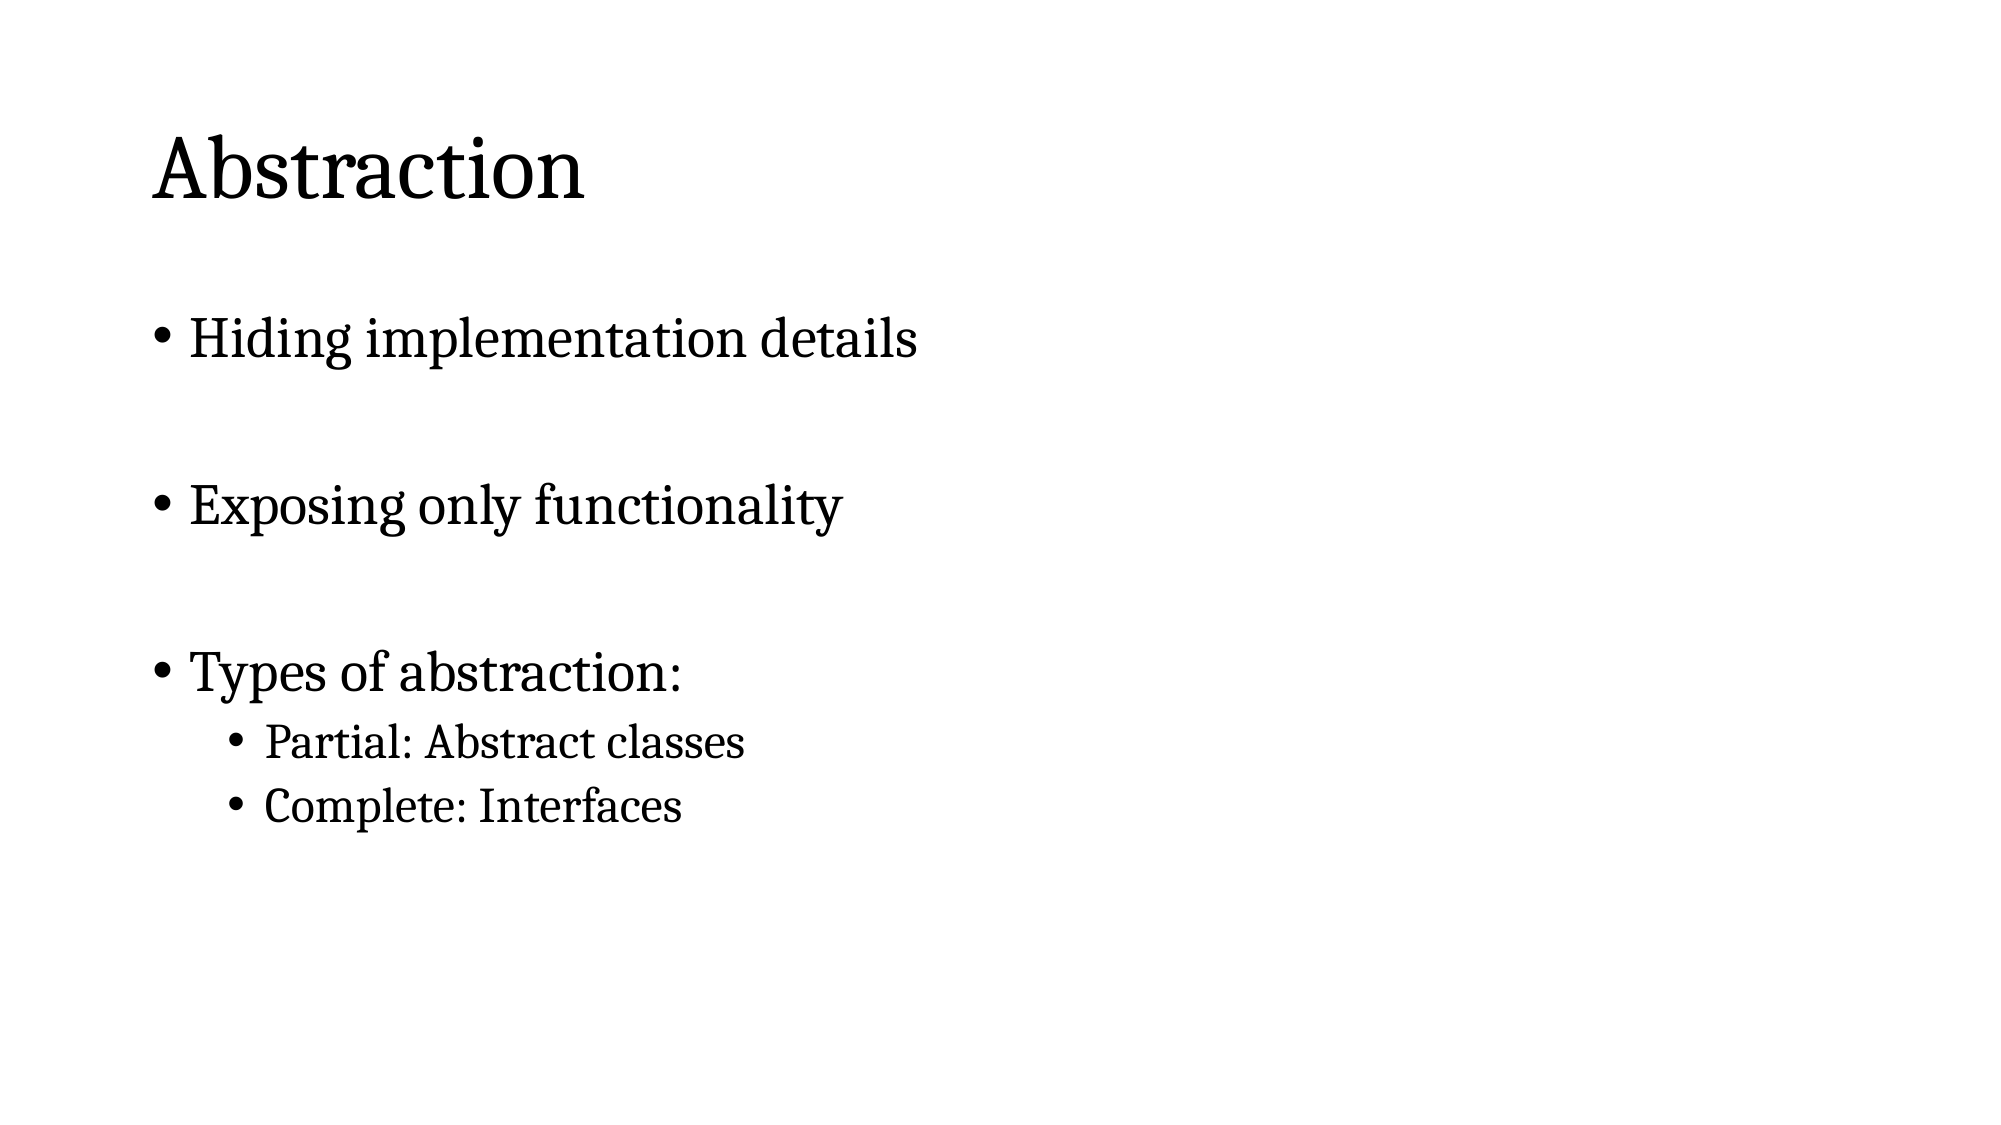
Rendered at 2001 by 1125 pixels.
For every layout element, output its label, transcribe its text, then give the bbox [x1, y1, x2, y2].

title Abstraction [137, 59, 1863, 278]
list Hiding implementation details Exposing only functionality Types of abstraction: Partial: Abstract classes Complete: Interfaces [137, 299, 1863, 1014]
